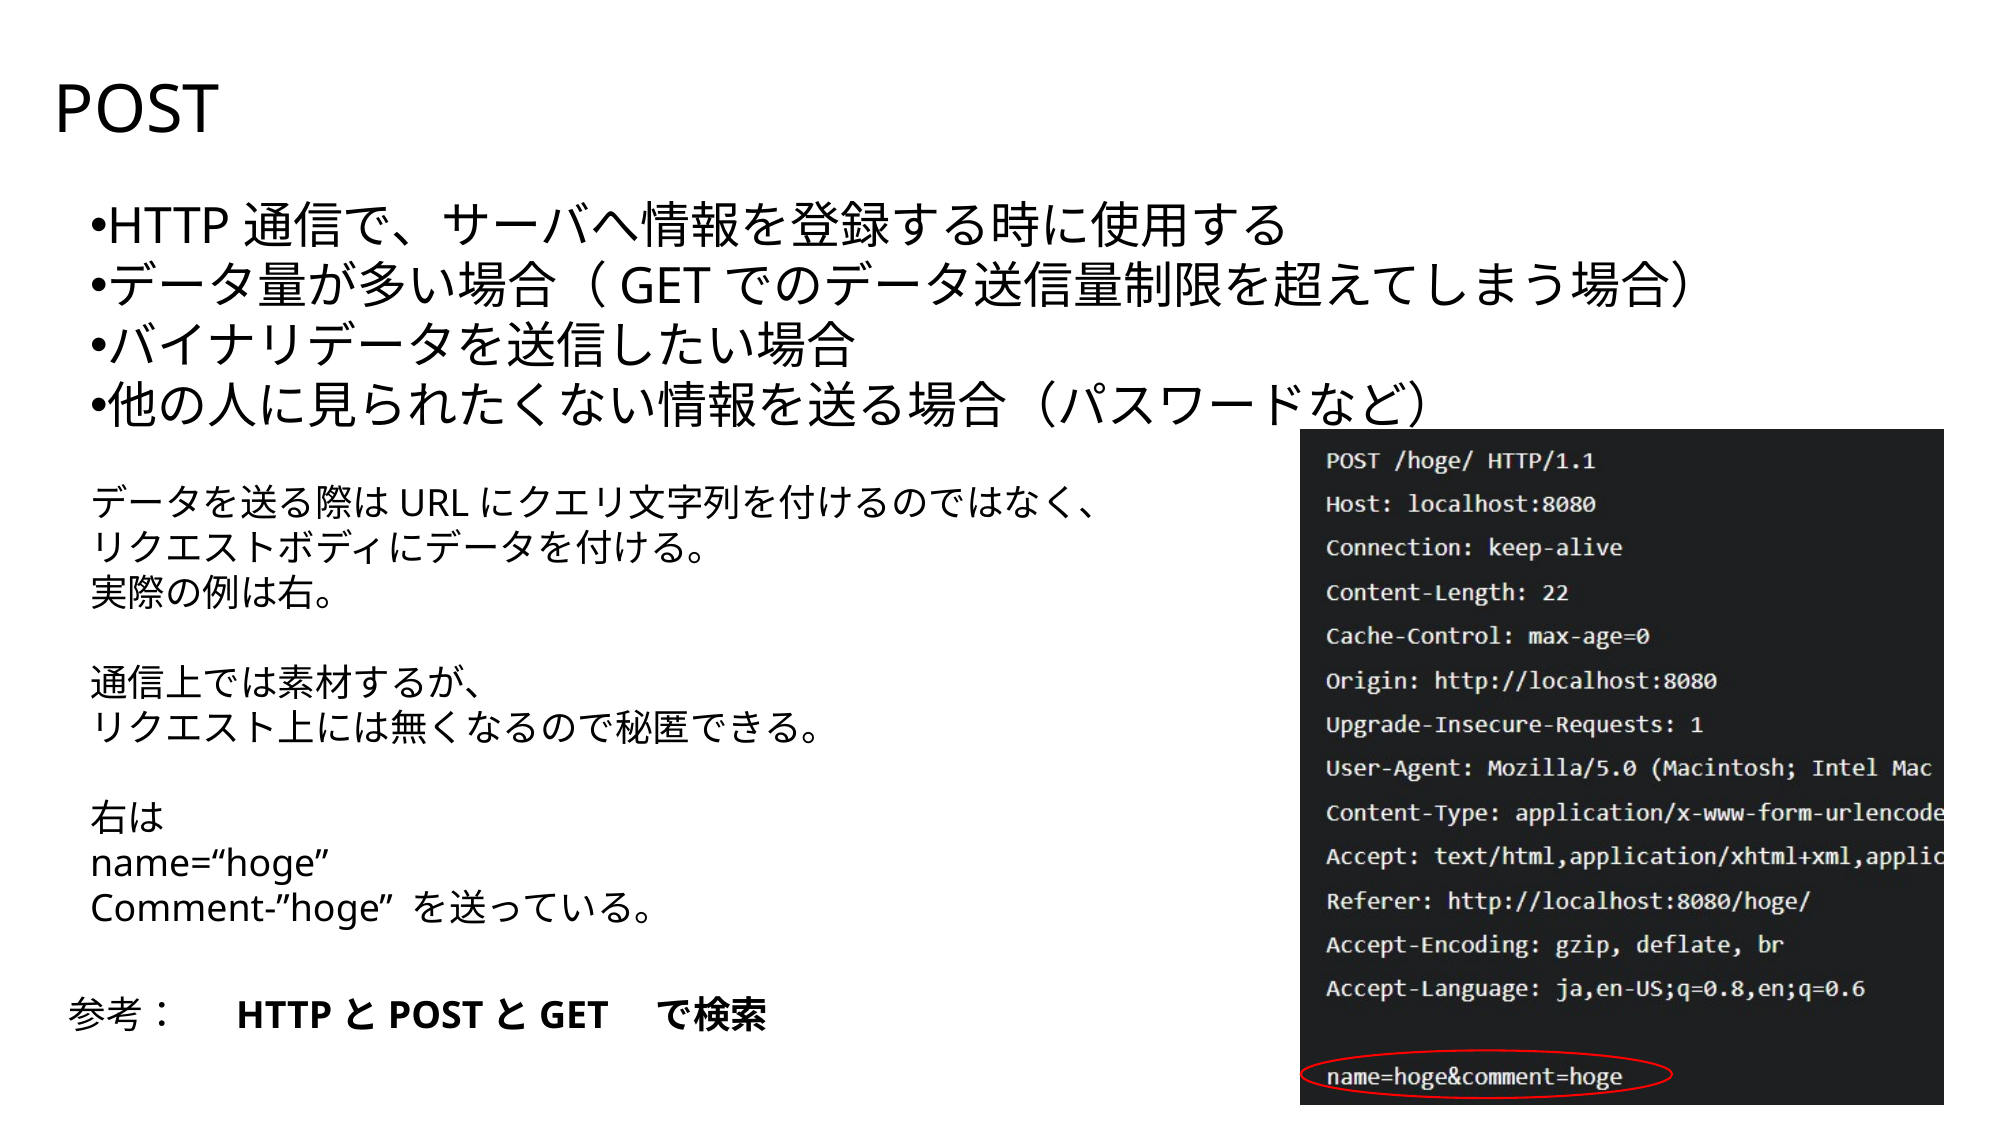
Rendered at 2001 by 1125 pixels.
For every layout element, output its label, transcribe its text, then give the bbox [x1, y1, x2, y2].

text_box 参考： HTTPとPOSTとGET で検索 [53, 984, 783, 1044]
title POST [38, 50, 1764, 172]
picture [1300, 429, 1944, 1105]
text_box HTTP通信で、サーバへ情報を登録する時に使用する データ量が多い場合（GETでのデータ送信量制限を超えてしまう場合） バイナリデータを送信したい場合 他の人に見られたくない情報を送る場合（パスワードなど） データを送る際はURLにクエリ文字列を付けるのではなく、 リクエストボディにデータを付ける。 実際の例は右。 通信上では素材するが、 リクエスト上には無くなるので秘匿できる。 右は name=“hoge” Comment-”hoge” を送っている。 [75, 186, 1925, 937]
